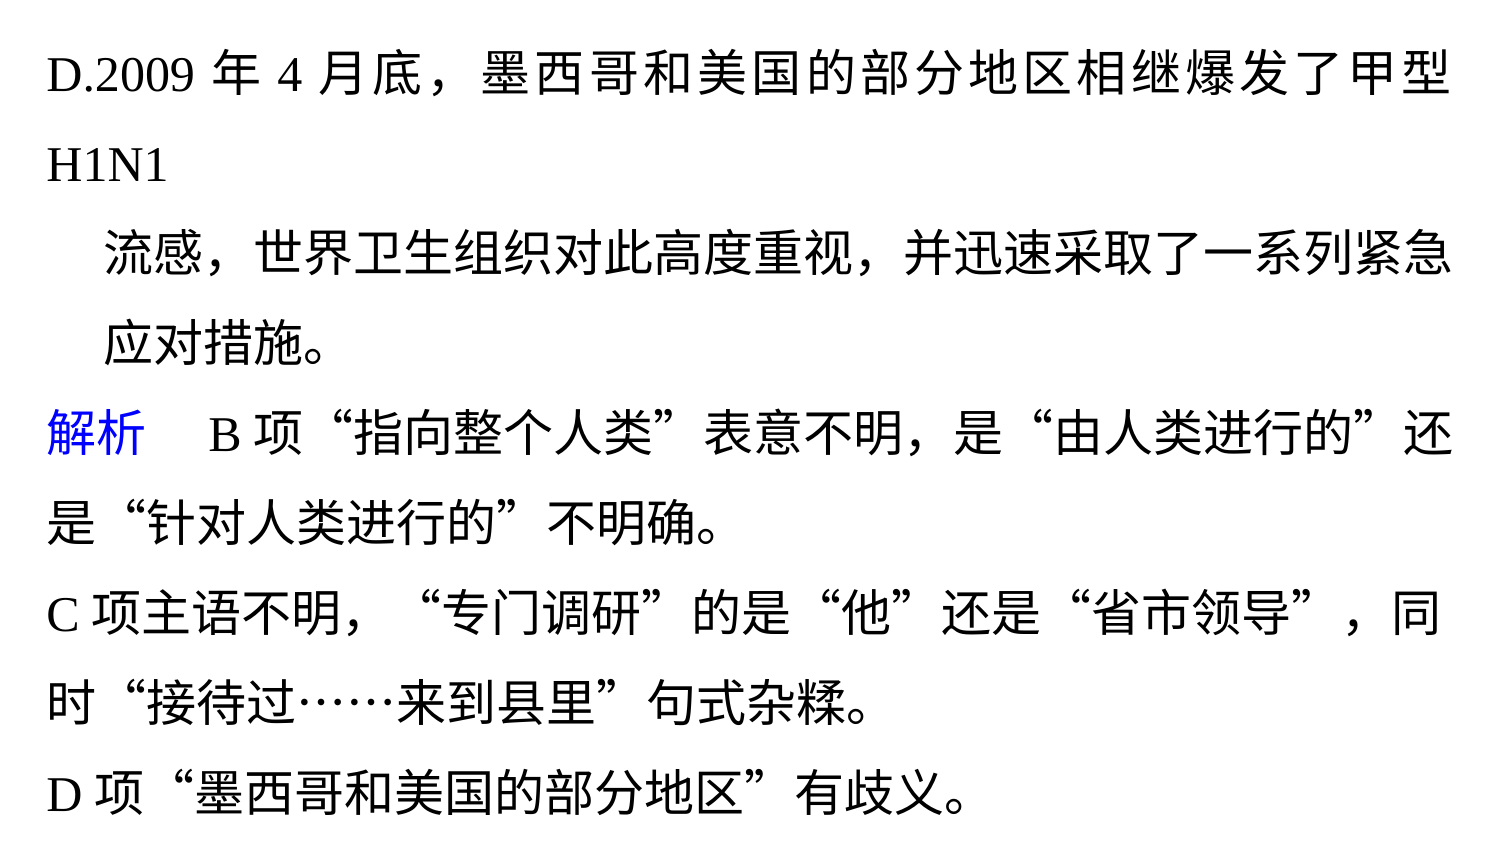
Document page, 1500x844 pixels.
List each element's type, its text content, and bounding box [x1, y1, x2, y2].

text_box D.2009年4月底，墨西哥和美国的部分地区相继爆发了甲型H1N1 流感，世界卫生组织对此高度重视，并迅速采取了一系列紧急 应对措施。 解析 B项“指向整个人类”表意不明，是“由人类进行的”还是“针对人类进行的”不明确。 C项主语不明，“专门调研”的是“他”还是“省市领导”，同时“接待过……来到县里”句式杂糅。 D项“墨西哥和美国的部分地区”有歧义。 答案 A [31, 3, 1479, 844]
